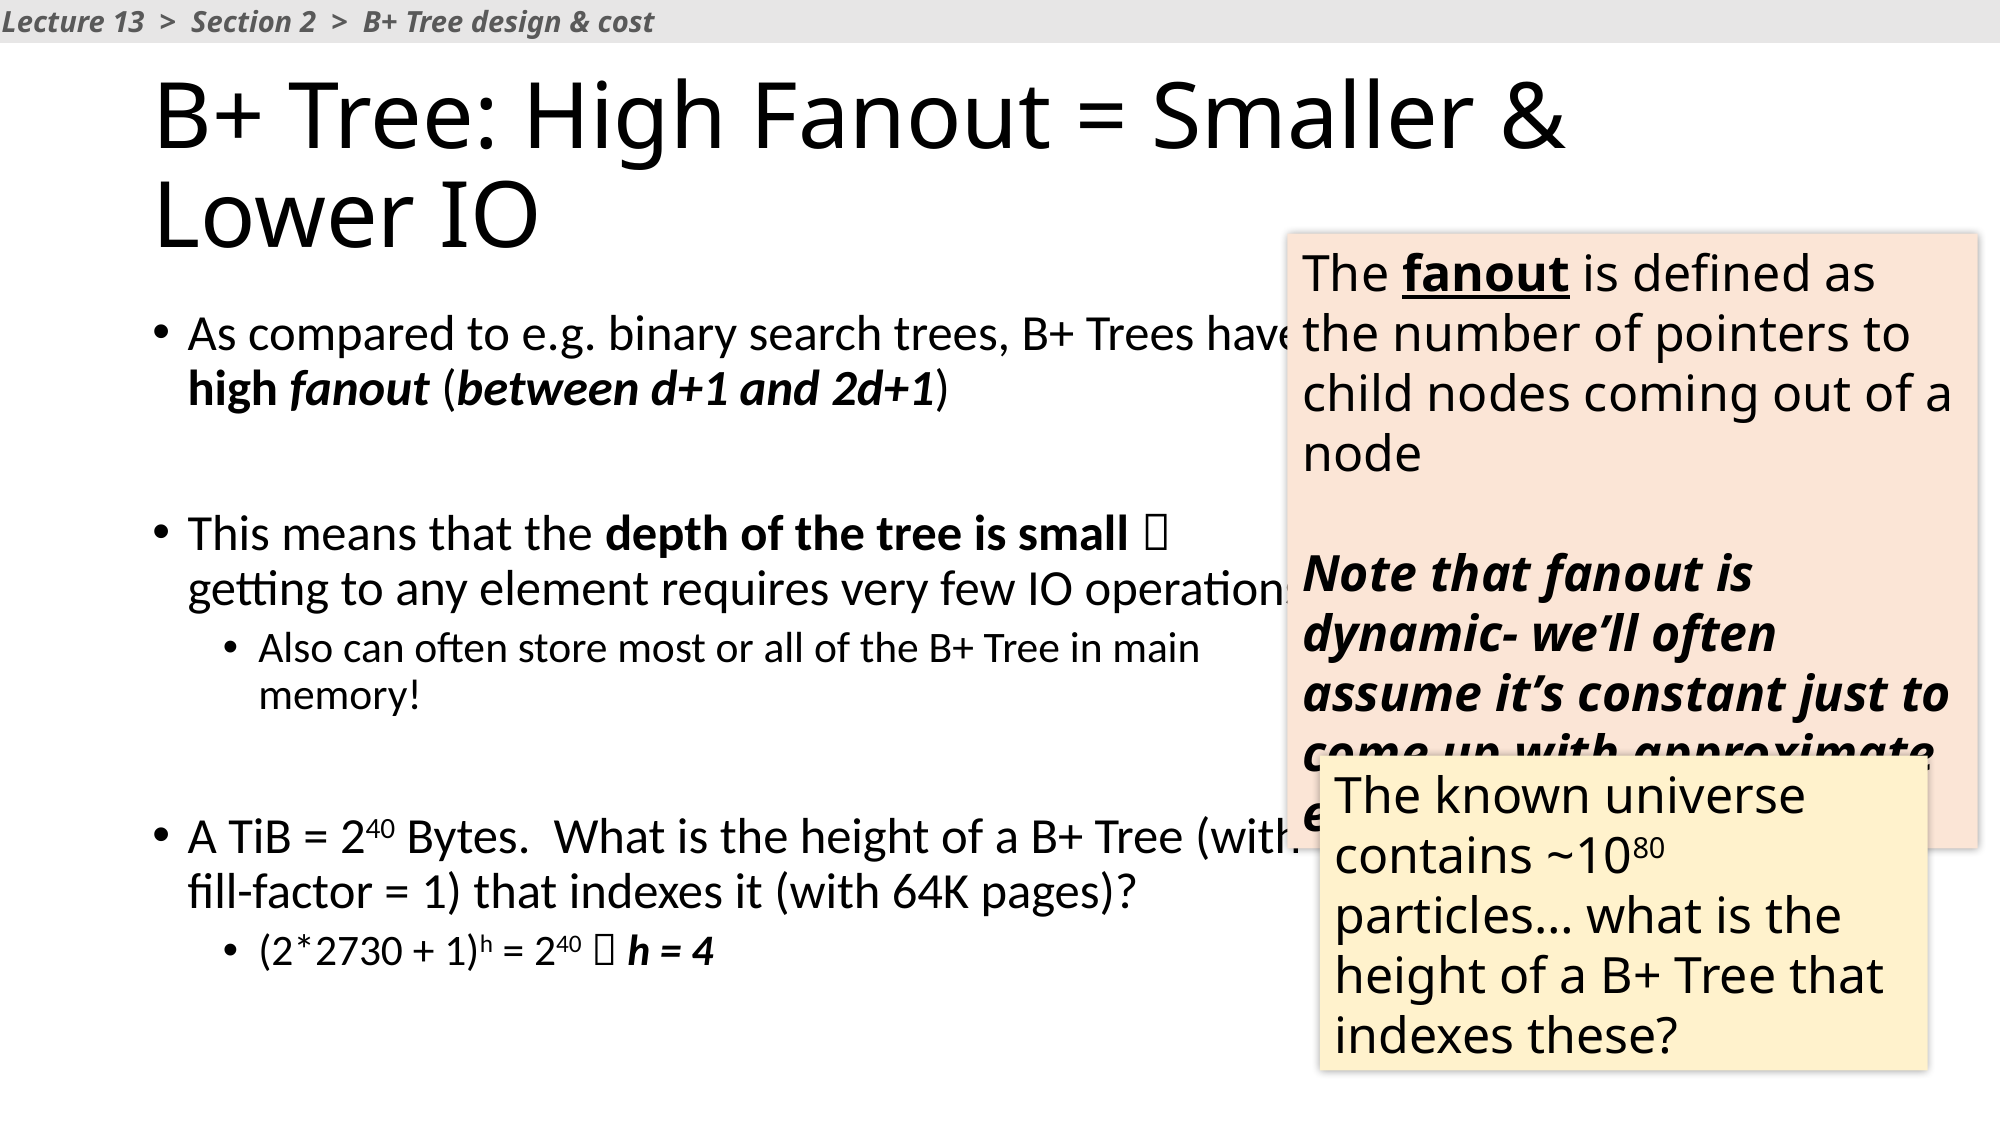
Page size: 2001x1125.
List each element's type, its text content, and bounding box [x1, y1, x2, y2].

list As compared to e.g. binary search trees, B+ Trees have high fanout (between d+1 and 2d+1) This means that the depth of the tree is small  getting to any element requires very few IO operations! Also can often store most or all of the B+ Tree in main memory! A TiB = 240 Bytes. What is the height of a B+ Tree (with fill-factor = 1) that indexes it (with 64K pages)? (2*2730 + 1)h = 240  h = 4 [137, 299, 1314, 1014]
text_box The fanout is defined as the number of pointers to child nodes coming out of a node Note that fanout is dynamic- we’ll often assume it’s constant just to come up with approximate eqns! [1287, 233, 1978, 849]
title B+ Tree: High Fanout = Smaller & Lower IO [137, 59, 1863, 278]
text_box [0, 0, 2000, 47]
text_box The known universe contains ~1080 particles… what is the height of a B+ Tree that indexes these? [1319, 755, 1928, 1071]
